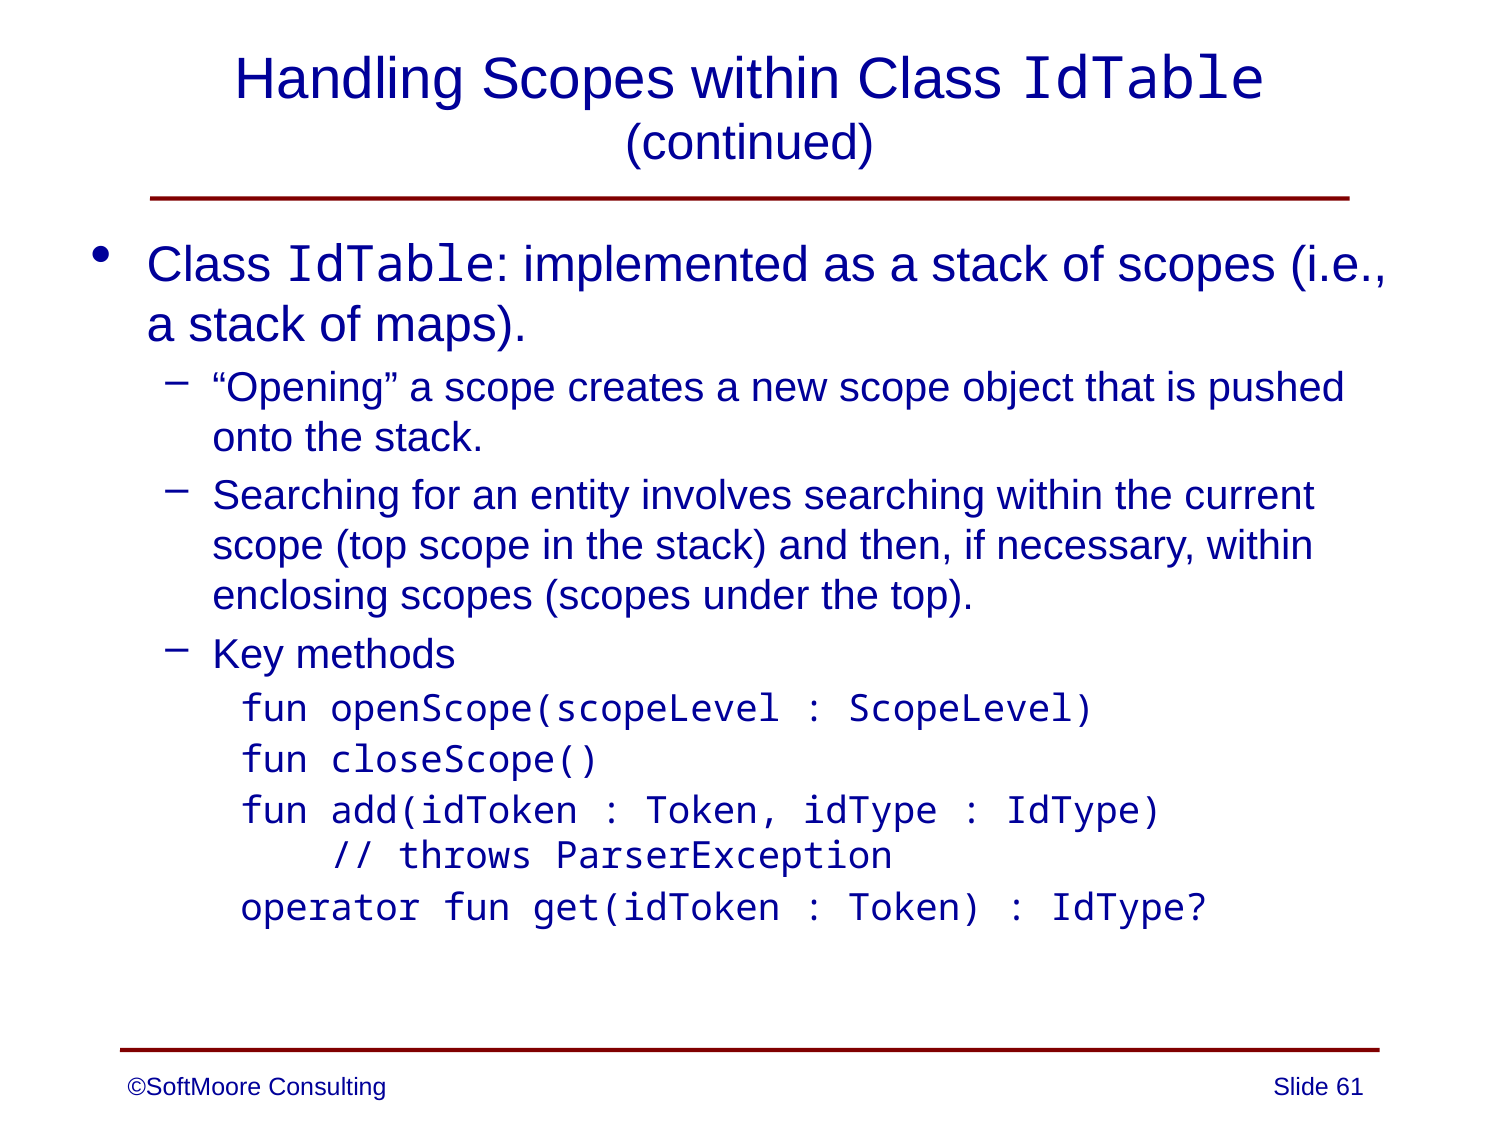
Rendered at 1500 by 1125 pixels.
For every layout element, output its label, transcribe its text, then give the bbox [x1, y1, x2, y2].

footer ©SoftMoore Consulting [111, 1061, 563, 1109]
list Class IdTable: implemented as a stack of scopes (i.e., a stack of maps). “Opening” a scope creates a new scope object that is pushed onto the stack. Searching for an entity involves searching within the current scope (top scope in the stack) and then, if necessary, within enclosing scopes (scopes under the top). Key methods fun openScope(scopeLevel : ScopeLevel) fun closeScope() fun add(idToken : Token, idType : IdType) // throws ParserException operator fun get(idToken : Token) : IdType? [74, 223, 1425, 1034]
slide_number Slide 61 [1078, 1061, 1380, 1109]
title Handling Scopes within Class IdTable (continued) [149, 22, 1350, 188]
